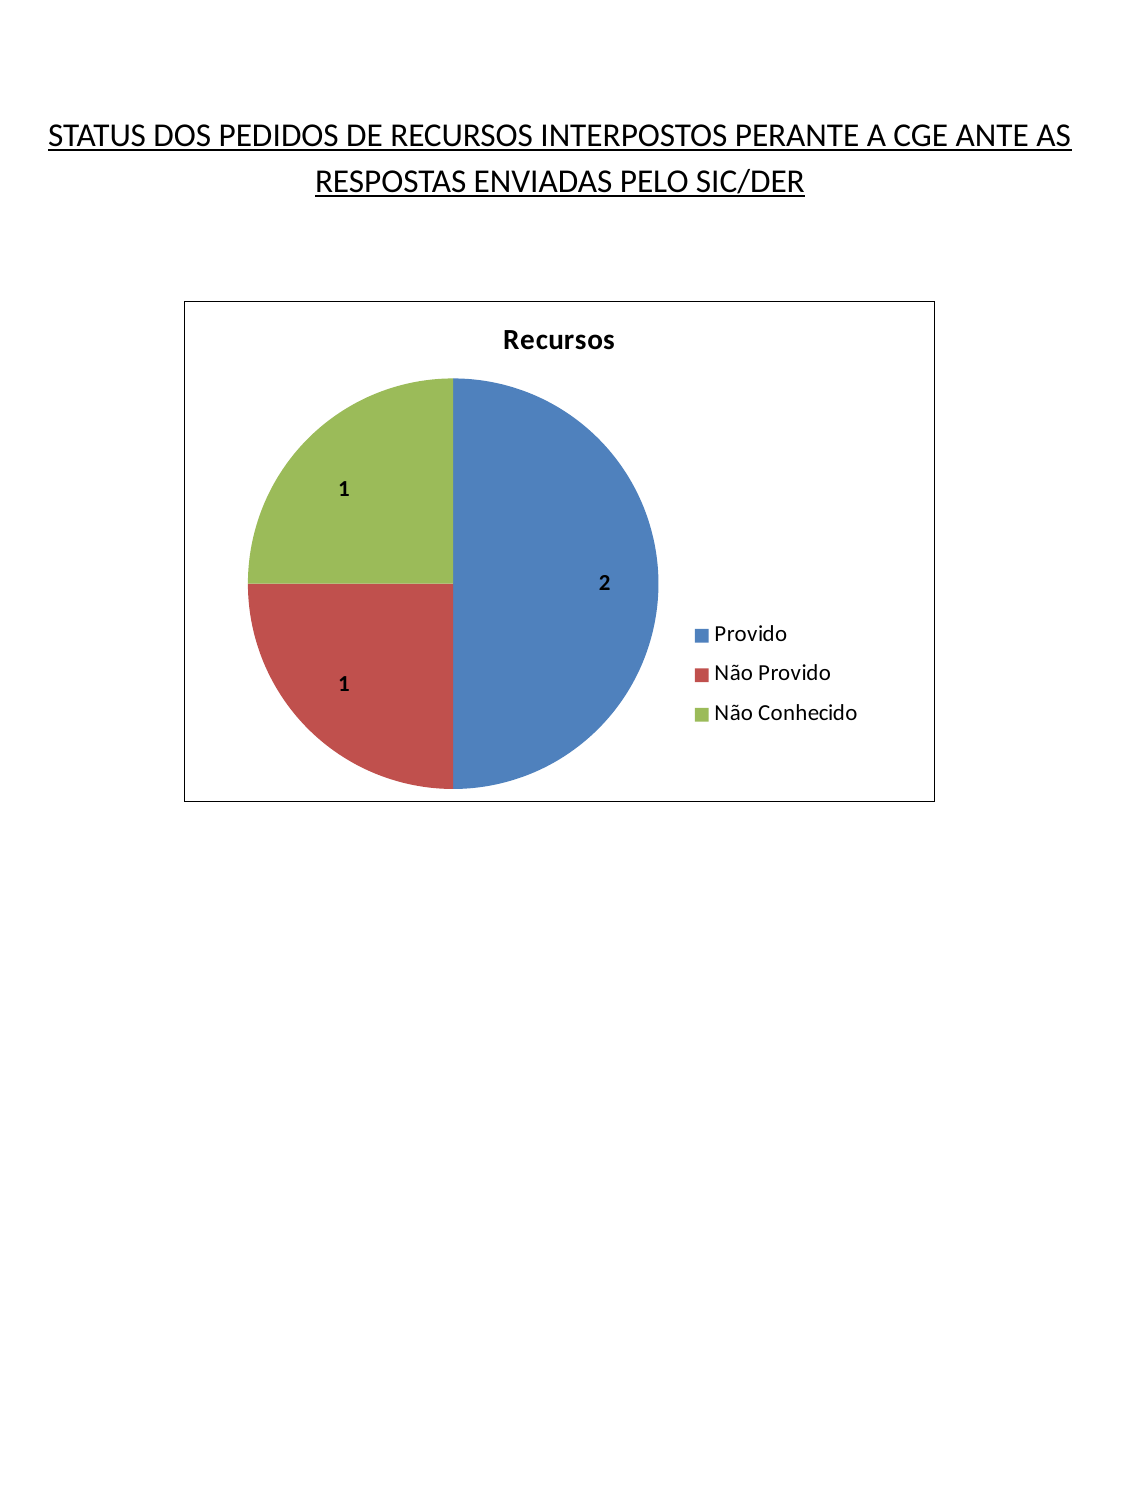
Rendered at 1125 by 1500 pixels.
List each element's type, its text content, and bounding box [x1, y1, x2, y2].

chart [184, 300, 935, 802]
text_box STATUS DOS PEDIDOS DE RECURSOS INTERPOSTOS PERANTE A CGE ANTE AS RESPOSTAS ENVIADAS PELO SIC/DER [19, 100, 1102, 207]
